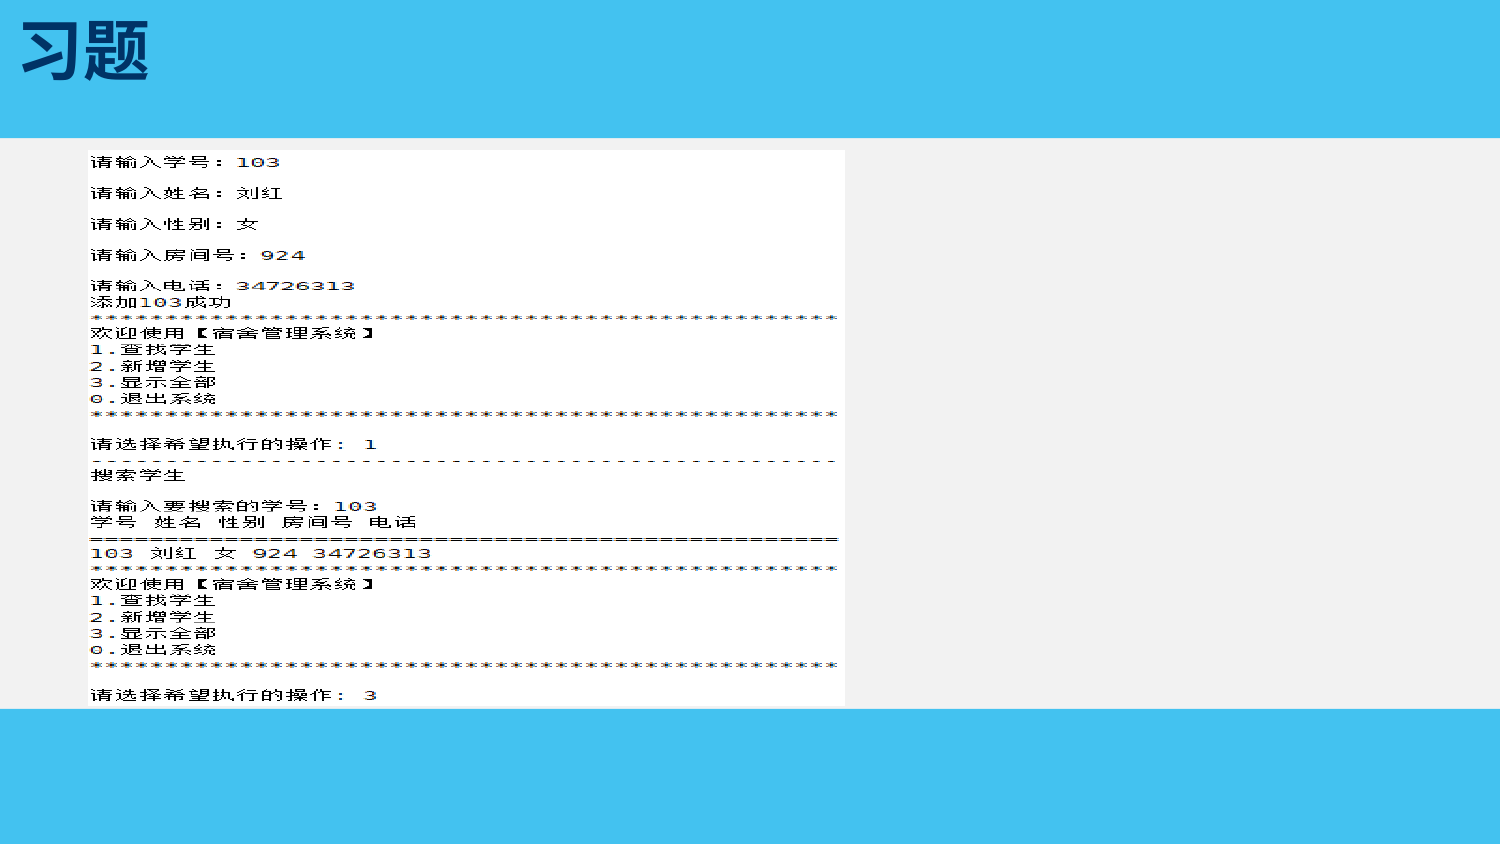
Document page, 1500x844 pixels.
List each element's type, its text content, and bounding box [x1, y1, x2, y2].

list DataFrame数据结构 DataFrame是一个表格型的数据结构，它含有一组有序的列，每列可以是不同的值类型（数值、字符串、布尔值等）。DataFrame既有行索引也有列索引，它可以被看作由Series组成的字典。 [82, 708, 851, 717]
picture [88, 149, 845, 706]
title 习题 [2, 20, 1356, 133]
